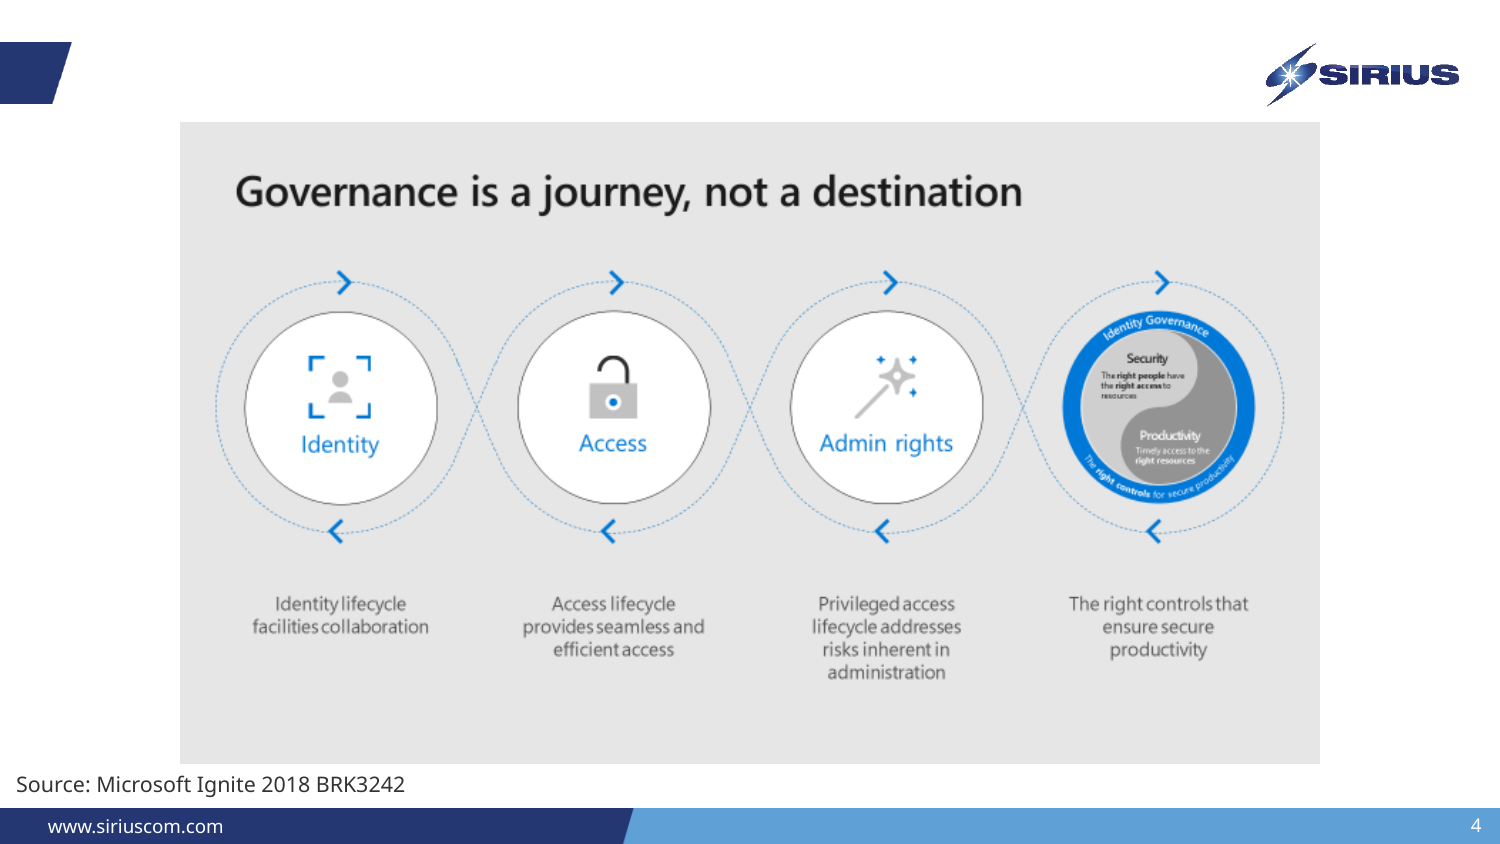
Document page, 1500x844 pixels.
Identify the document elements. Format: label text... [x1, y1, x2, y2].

text_box Source: Microsoft Ignite 2018 BRK3242 [16, 763, 1484, 838]
picture [0, 808, 1500, 844]
picture [179, 122, 1320, 764]
picture [1265, 42, 1459, 107]
picture [0, 42, 72, 104]
